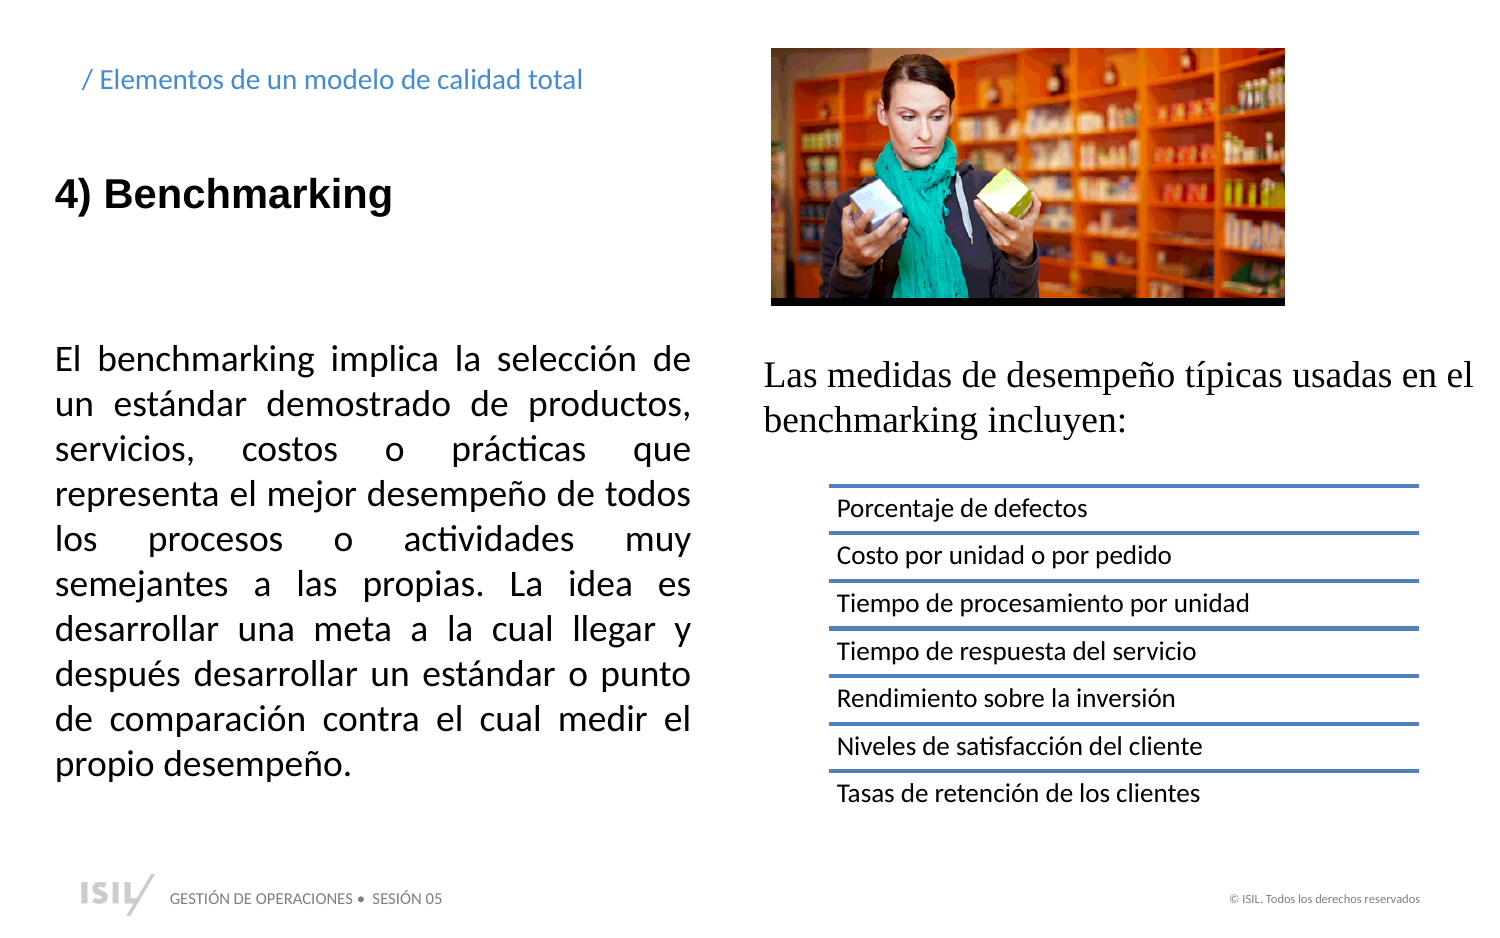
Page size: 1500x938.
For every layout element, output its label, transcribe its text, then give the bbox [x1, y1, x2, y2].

text_box / Elementos de un modelo de calidad total [66, 52, 767, 103]
picture [771, 48, 1285, 306]
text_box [828, 485, 1419, 820]
text_box Las medidas de desempeño típicas usadas en el benchmarking incluyen: [748, 342, 1499, 448]
text_box El benchmarking implica la selección de un estándar demostrado de productos, servicios, costos o prácticas que representa el mejor desempeño de todos los procesos o actividades muy semejantes a las propias. La idea es desarrollar una meta a la cual llegar y después desarrollar un estándar o punto de comparación contra el cual medir el propio desempeño. [39, 326, 708, 791]
text_box 4) Benchmarking [39, 159, 766, 225]
